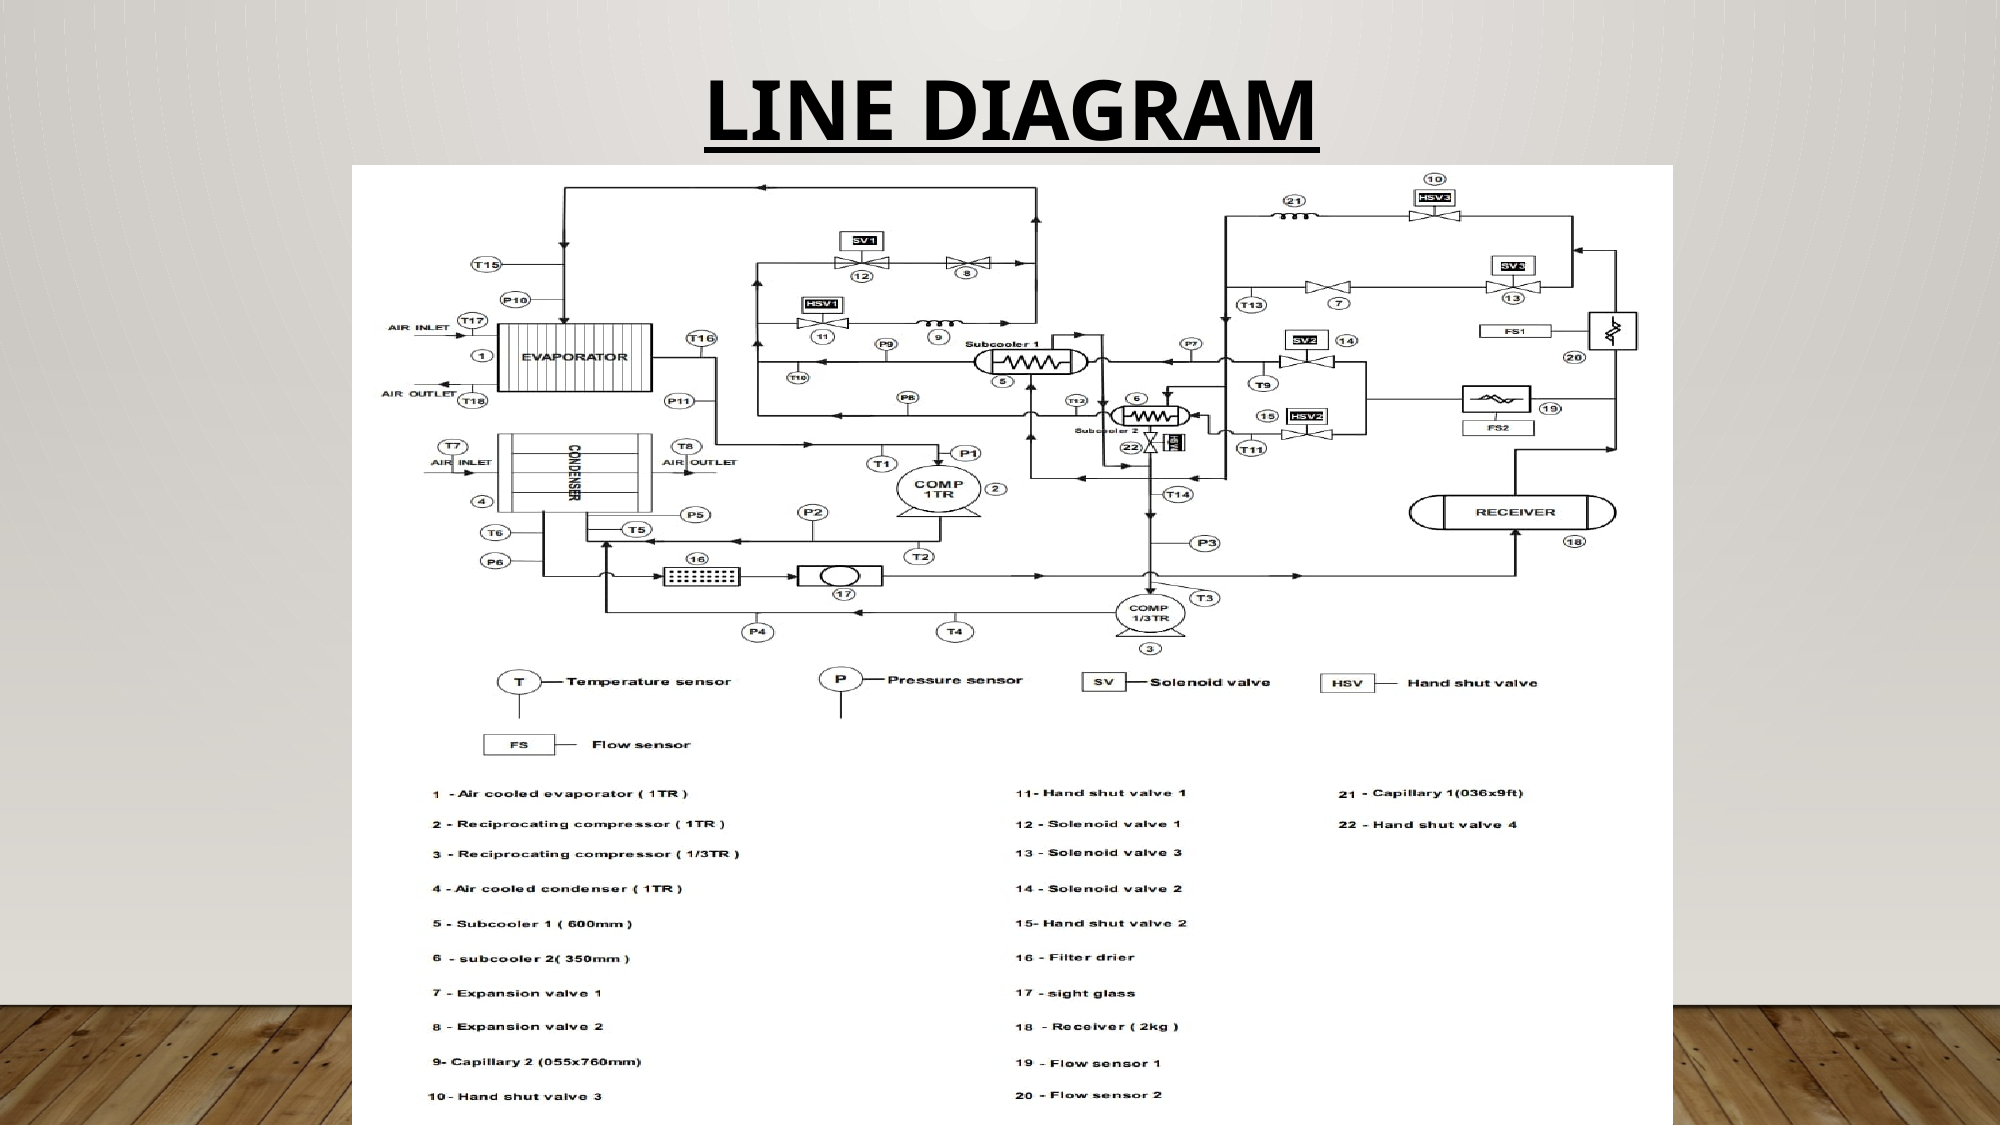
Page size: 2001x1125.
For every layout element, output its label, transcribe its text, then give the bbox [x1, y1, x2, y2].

picture [0, 165, 2000, 1125]
text_box LINE DIAGRAM [689, 49, 1336, 164]
